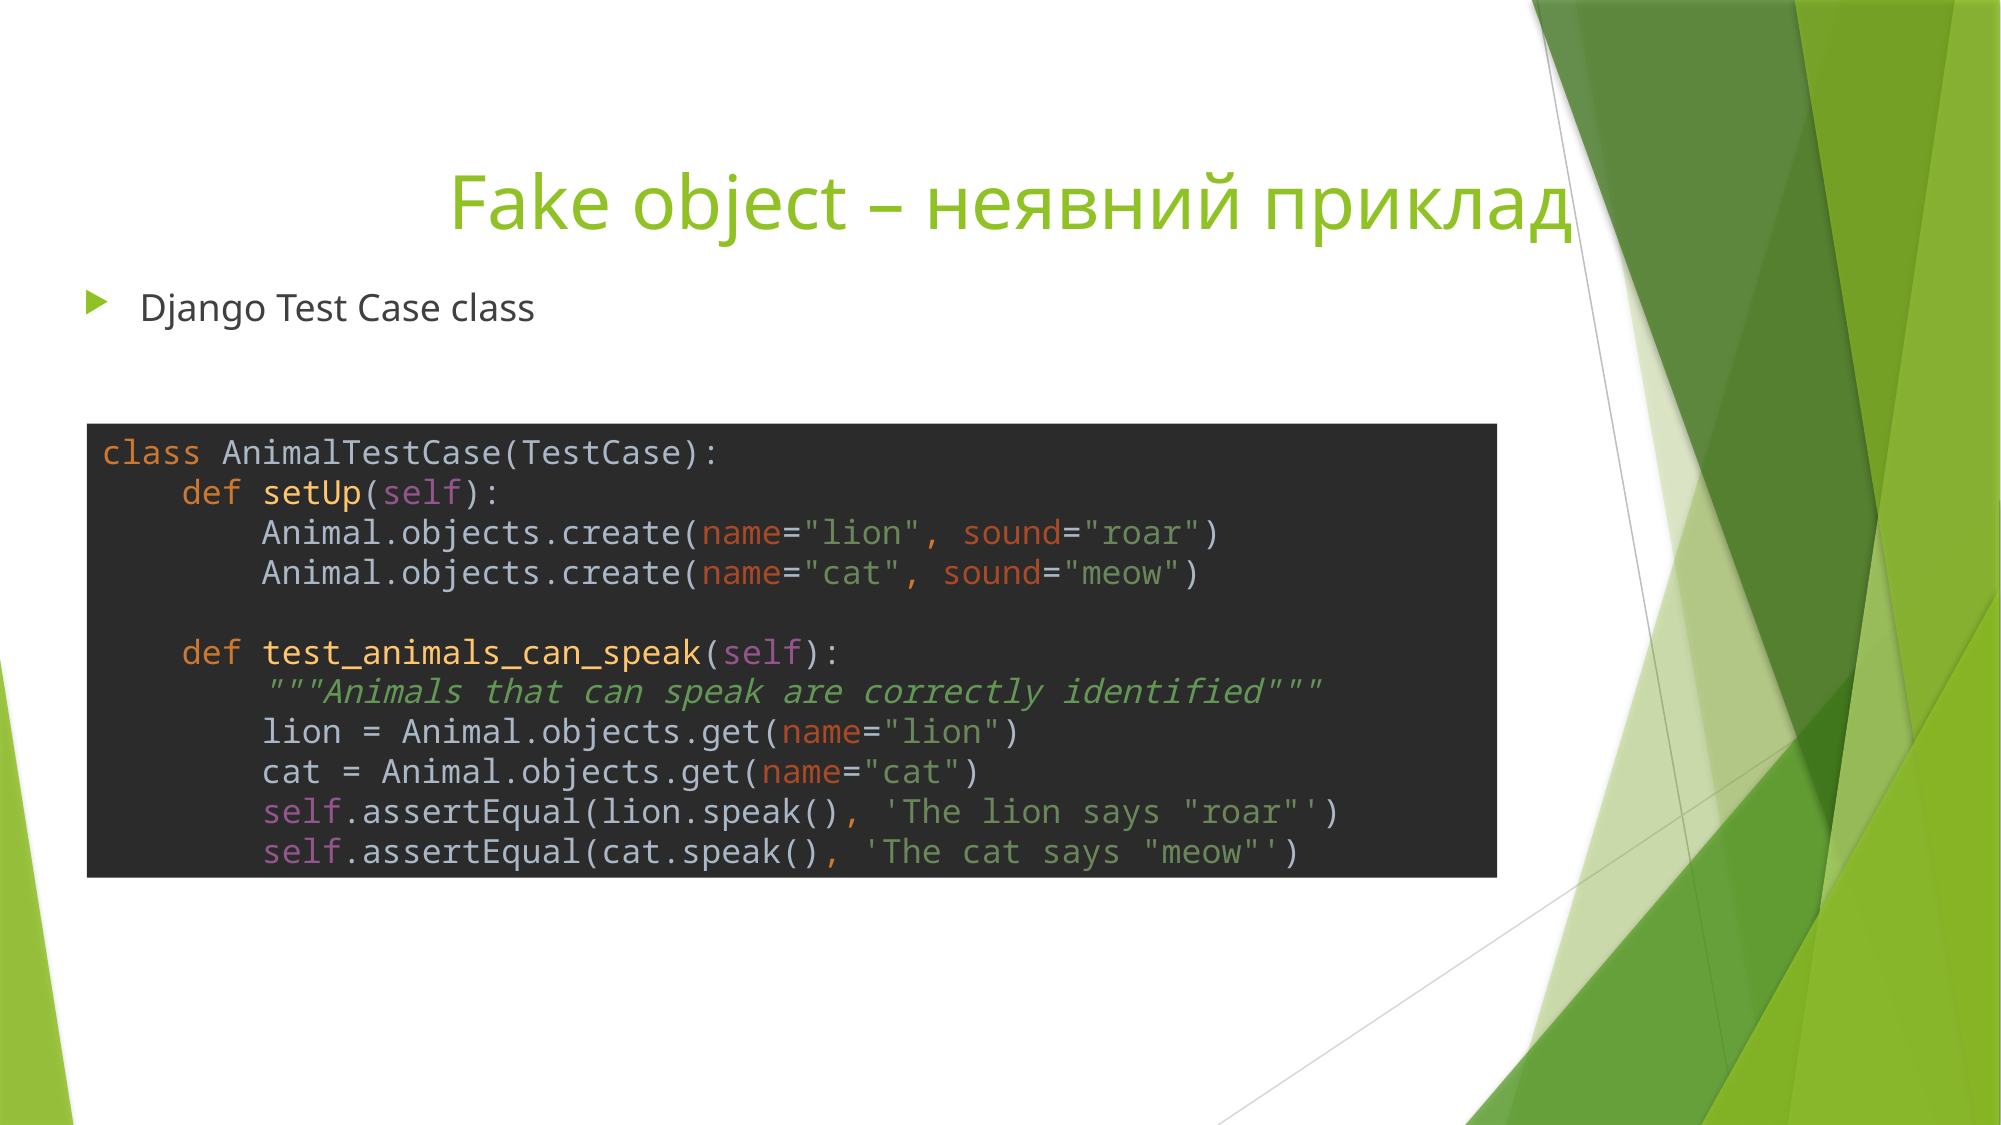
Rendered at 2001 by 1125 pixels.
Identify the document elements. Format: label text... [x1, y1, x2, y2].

list Django Test Case class [68, 276, 1913, 1101]
text_box class AnimalTestCase(TestCase): def setUp(self): Animal.objects.create(name="lion", sound="roar") Animal.objects.create(name="cat", sound="meow") def test_animals_can_speak(self): """Animals that can speak are correctly identified""" lion = Animal.objects.get(name="lion") cat = Animal.objects.get(name="cat") self.assertEqual(lion.speak(), 'The lion says "roar"') self.assertEqual(cat.speak(), 'The cat says "meow"') [86, 423, 1498, 878]
title Fake object – неявний приклад [433, 146, 1845, 259]
